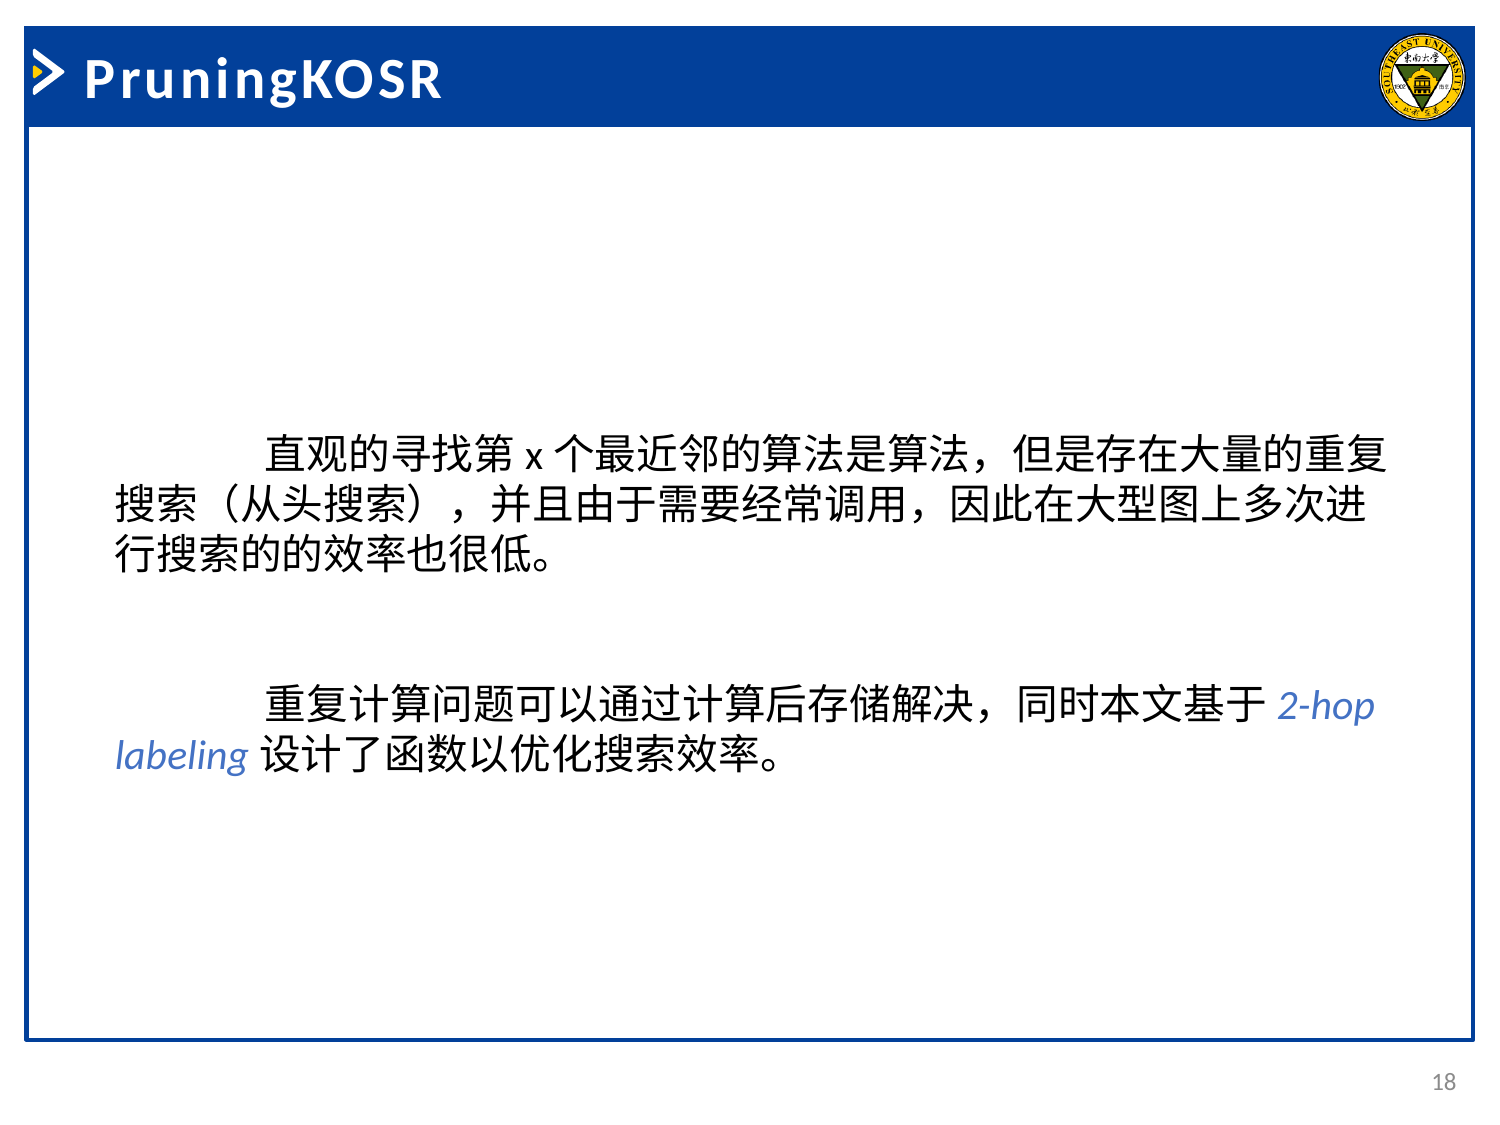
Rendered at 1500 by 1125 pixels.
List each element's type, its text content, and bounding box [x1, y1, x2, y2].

picture [1378, 33, 1467, 121]
text_box PruningKOSR [70, 32, 605, 118]
slide_number 18 [1382, 1051, 1472, 1111]
